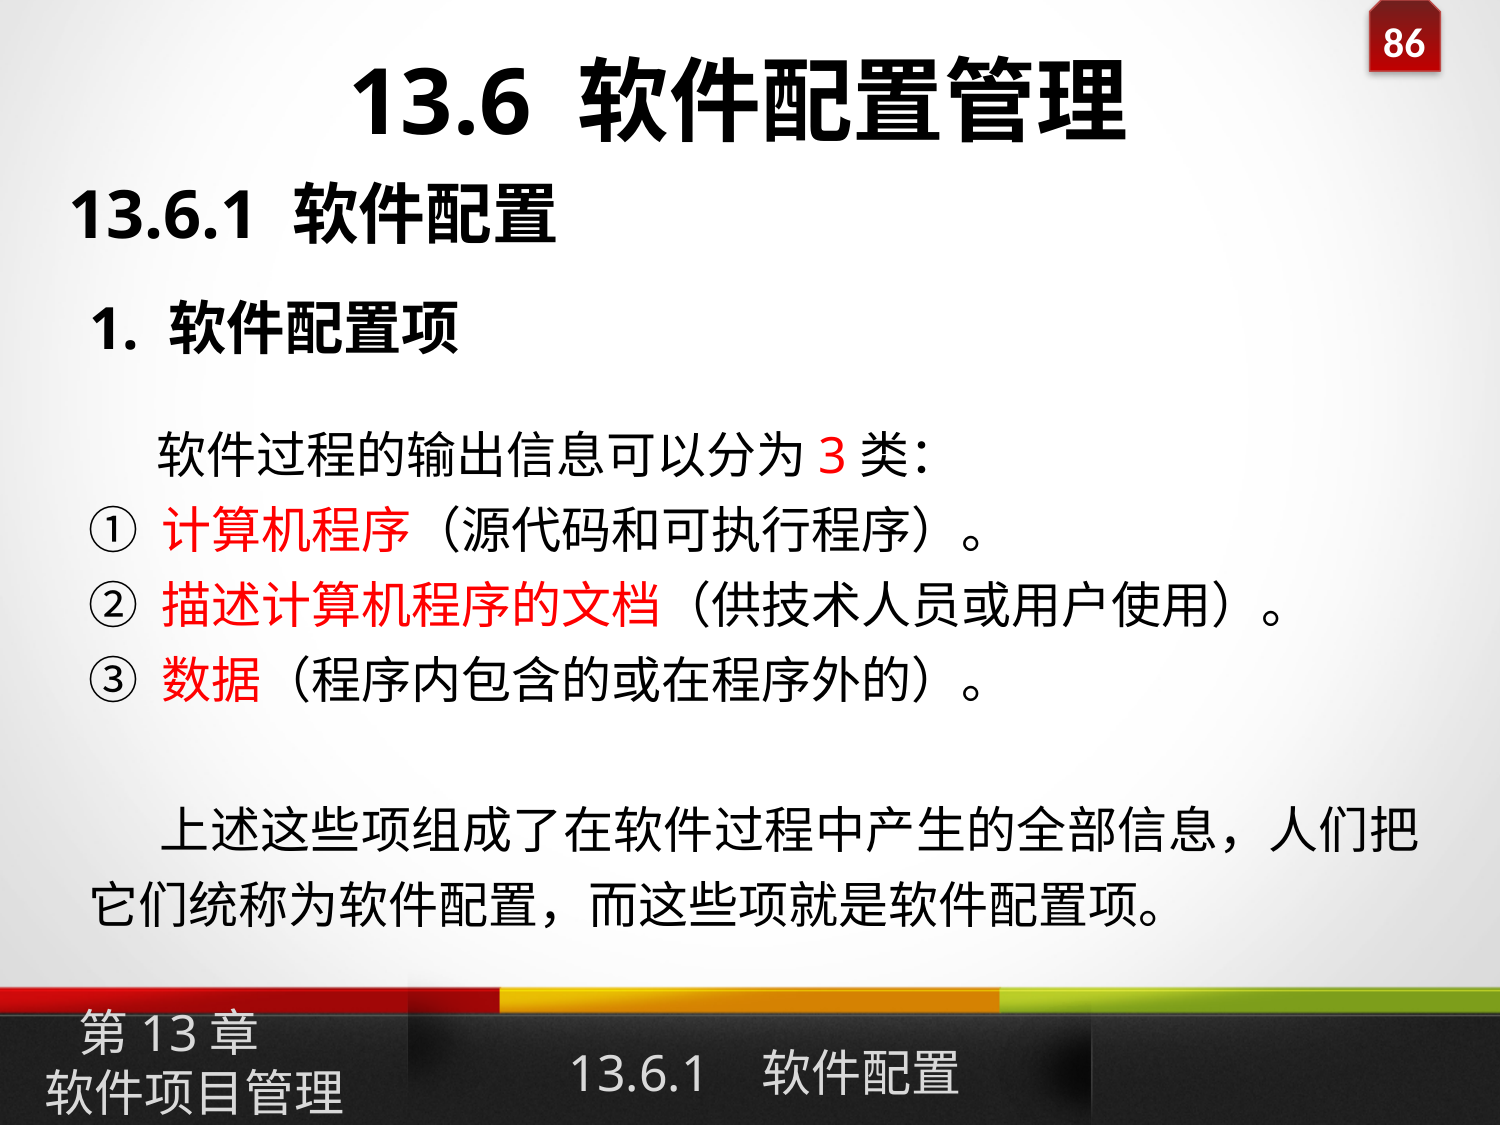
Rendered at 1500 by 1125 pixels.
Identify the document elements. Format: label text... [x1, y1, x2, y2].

text_box 第13章 软件项目管理 [4, 1022, 385, 1101]
text_box 软件过程的输出信息可以分为3类： ① 计算机程序（源代码和可执行程序）。 ② 描述计算机程序的文档（供技术人员或用户使用）。 ③ 数据（程序内包含的或在程序外的）。 上述这些项组成了在软件过程中产生的全部信息，人们把它们统称为软件配置，而这些项就是软件配置项。 [73, 401, 1436, 941]
text_box 13.6.1 软件配置 [458, 1032, 1073, 1111]
picture [0, 0, 1500, 1125]
list 13.6.1 软件配置 [52, 164, 1404, 253]
text_box 1. 软件配置项 [74, 283, 475, 369]
title 13.6 软件配置管理 [63, 3, 1414, 192]
